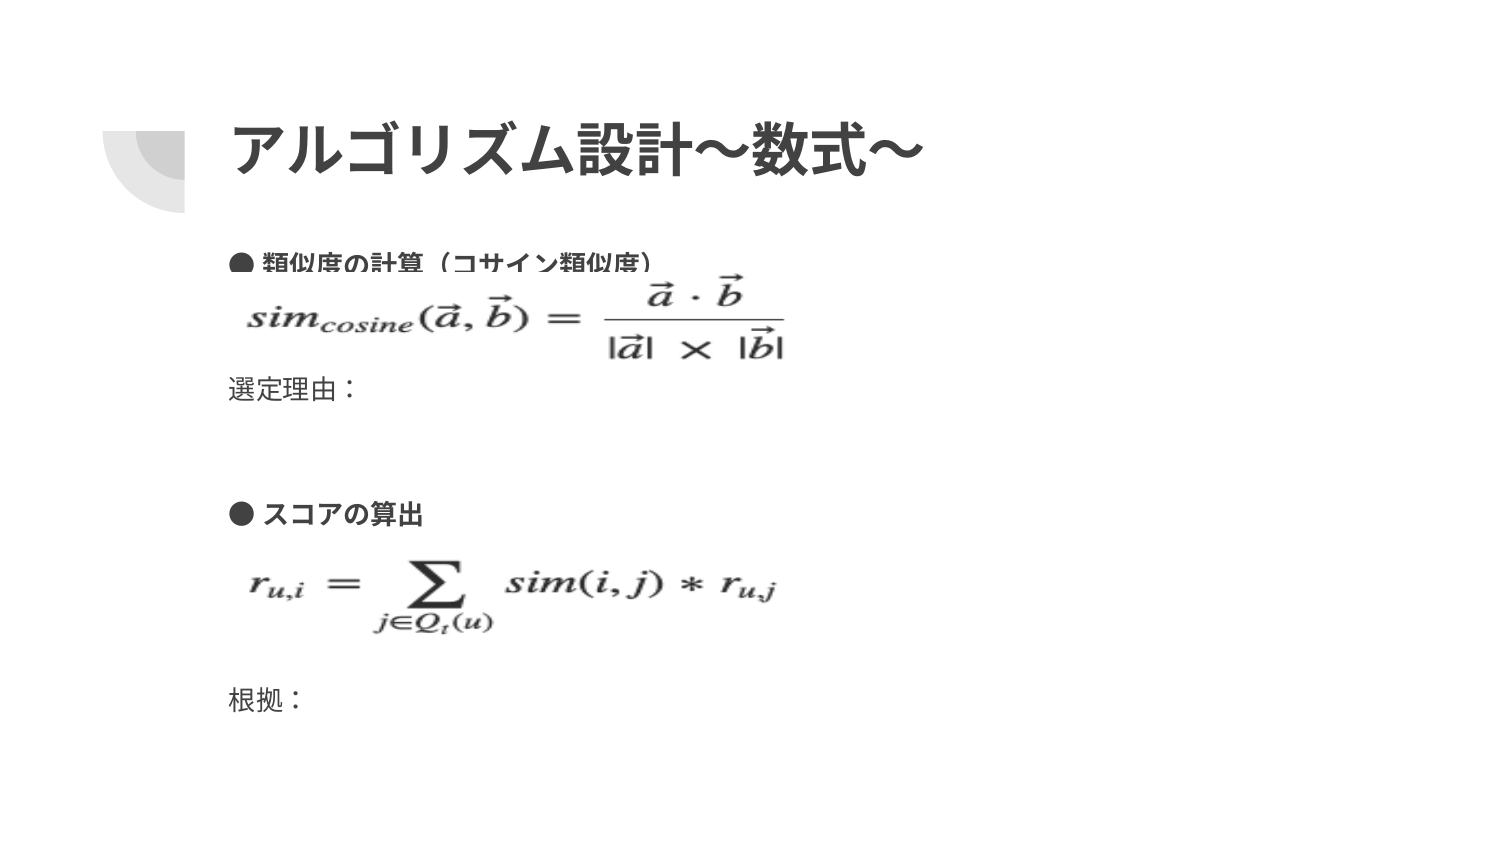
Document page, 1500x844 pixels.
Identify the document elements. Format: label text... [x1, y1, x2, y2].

picture [220, 548, 801, 646]
list ●類似度の計算（コサイン類似度） 選定理由： ●スコアの算出 根拠： [213, 228, 1368, 744]
picture [226, 272, 818, 370]
title アルゴリズム設計〜数式〜 [213, 98, 1368, 228]
